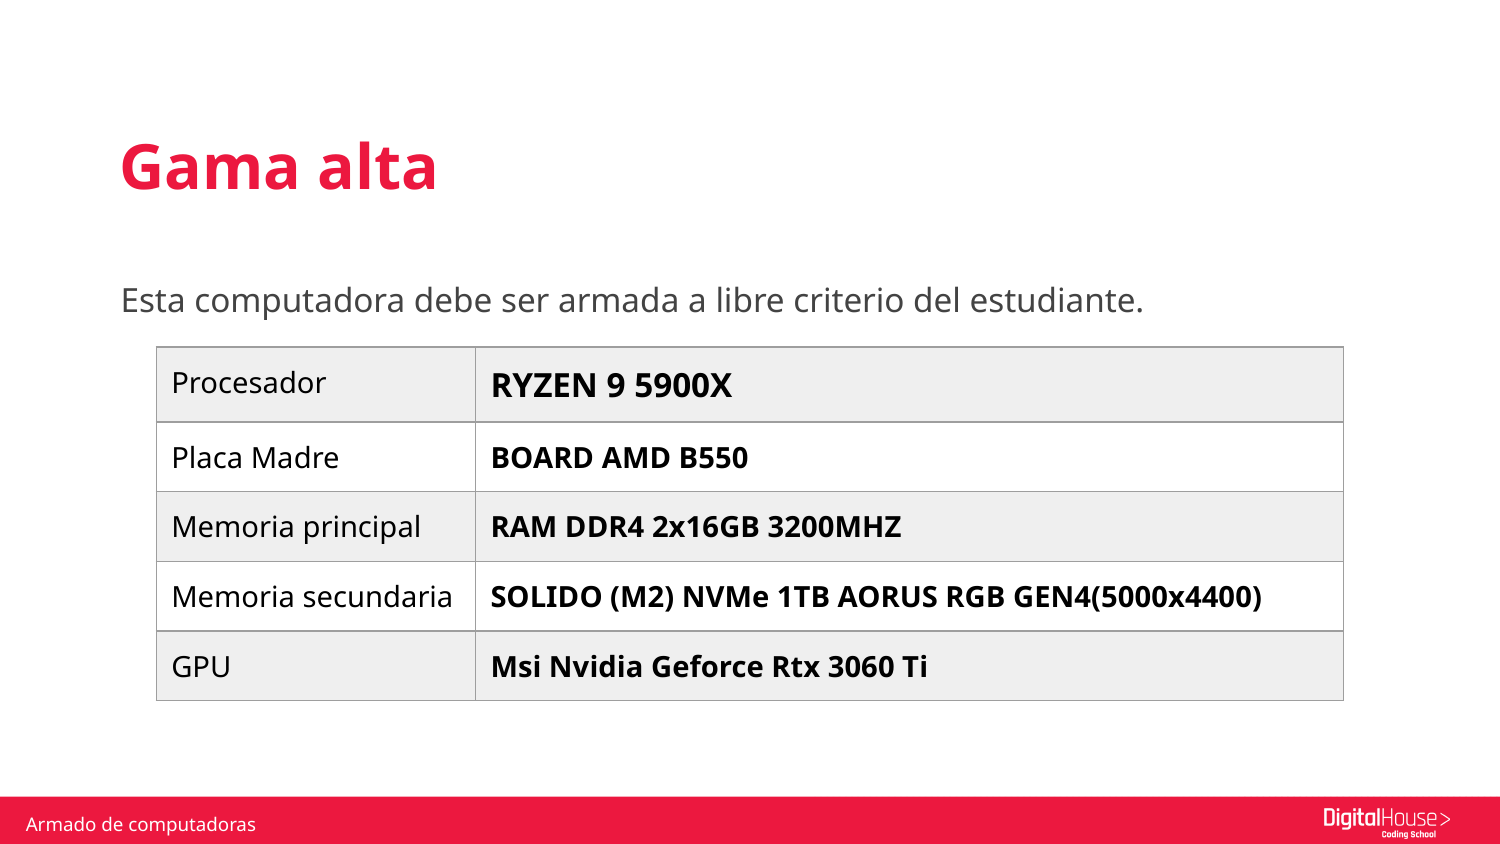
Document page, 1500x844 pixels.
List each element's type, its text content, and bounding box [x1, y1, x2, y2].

table_cell GPU [157, 632, 475, 700]
table_cell BOARD AMD B550 [476, 423, 1343, 491]
table_cell Memoria secundaria [157, 562, 475, 630]
text_box Esta computadora debe ser armada a libre criterio del estudiante. [105, 251, 1430, 297]
table_header Procesador [157, 348, 475, 421]
table_cell RAM DDR4 2x16GB 3200MHZ [476, 492, 1343, 561]
table_cell Msi Nvidia Geforce Rtx 3060 Ti [476, 632, 1343, 700]
table_cell Memoria principal [157, 492, 475, 561]
table_cell SOLIDO (M2) NVMe 1TB AORUS RGB GEN4(5000x4400) [476, 562, 1343, 630]
table_header RYZEN 9 5900X [476, 348, 1343, 421]
text_box Gama alta [105, 99, 1366, 240]
text_box [142, 297, 634, 355]
text_box [107, 297, 701, 746]
table_cell Placa Madre [157, 423, 475, 491]
picture [1324, 808, 1450, 839]
